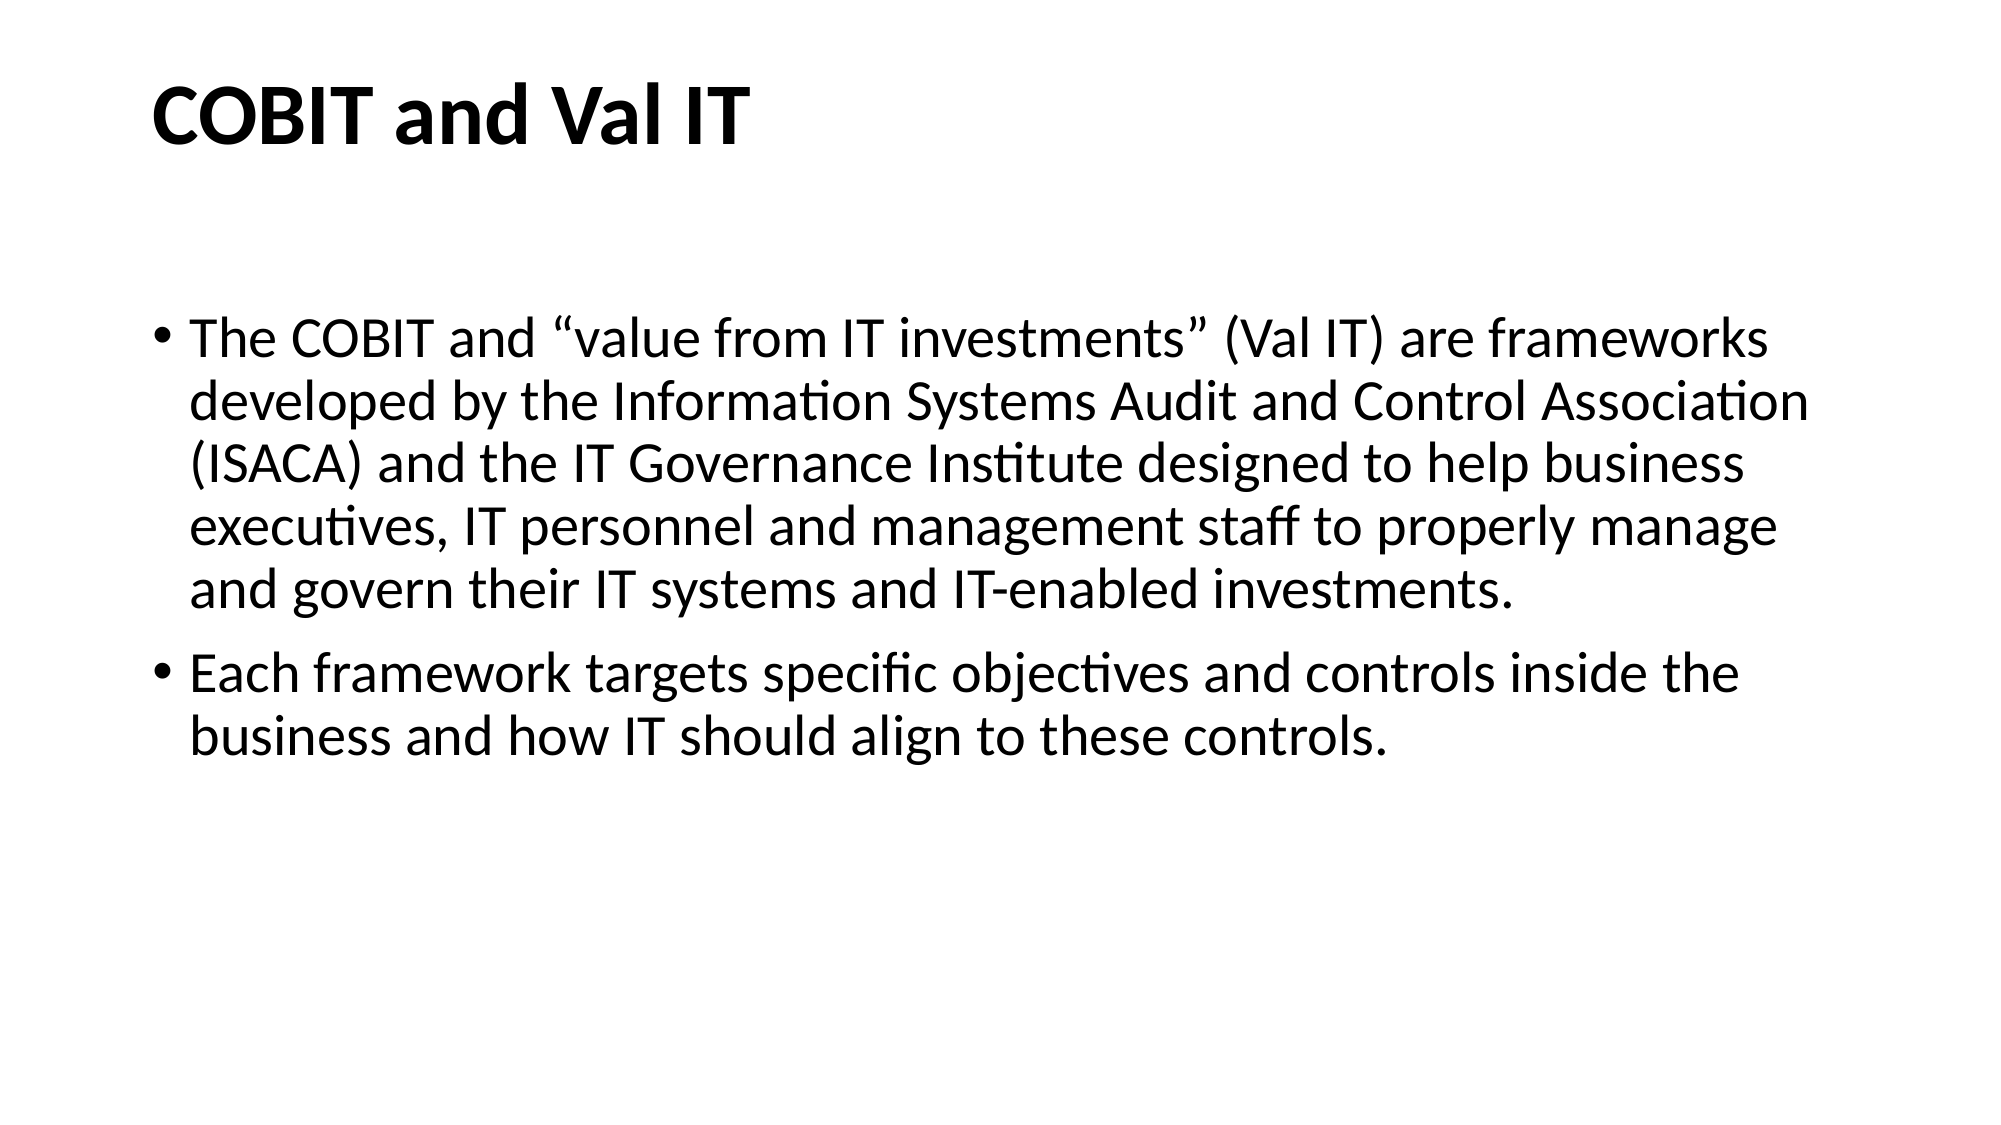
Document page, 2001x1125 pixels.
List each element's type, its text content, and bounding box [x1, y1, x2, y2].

list The COBIT and “value from IT investments” (Val IT) are frameworks developed by the Information Systems Audit and Control Association (ISACA) and the IT Governance Institute designed to help business executives, IT personnel and management staff to properly manage and govern their IT systems and IT-enabled investments. Each framework targets specific objectives and controls inside the business and how IT should align to these controls. [137, 299, 1863, 1014]
title COBIT and Val IT [137, 59, 1863, 278]
